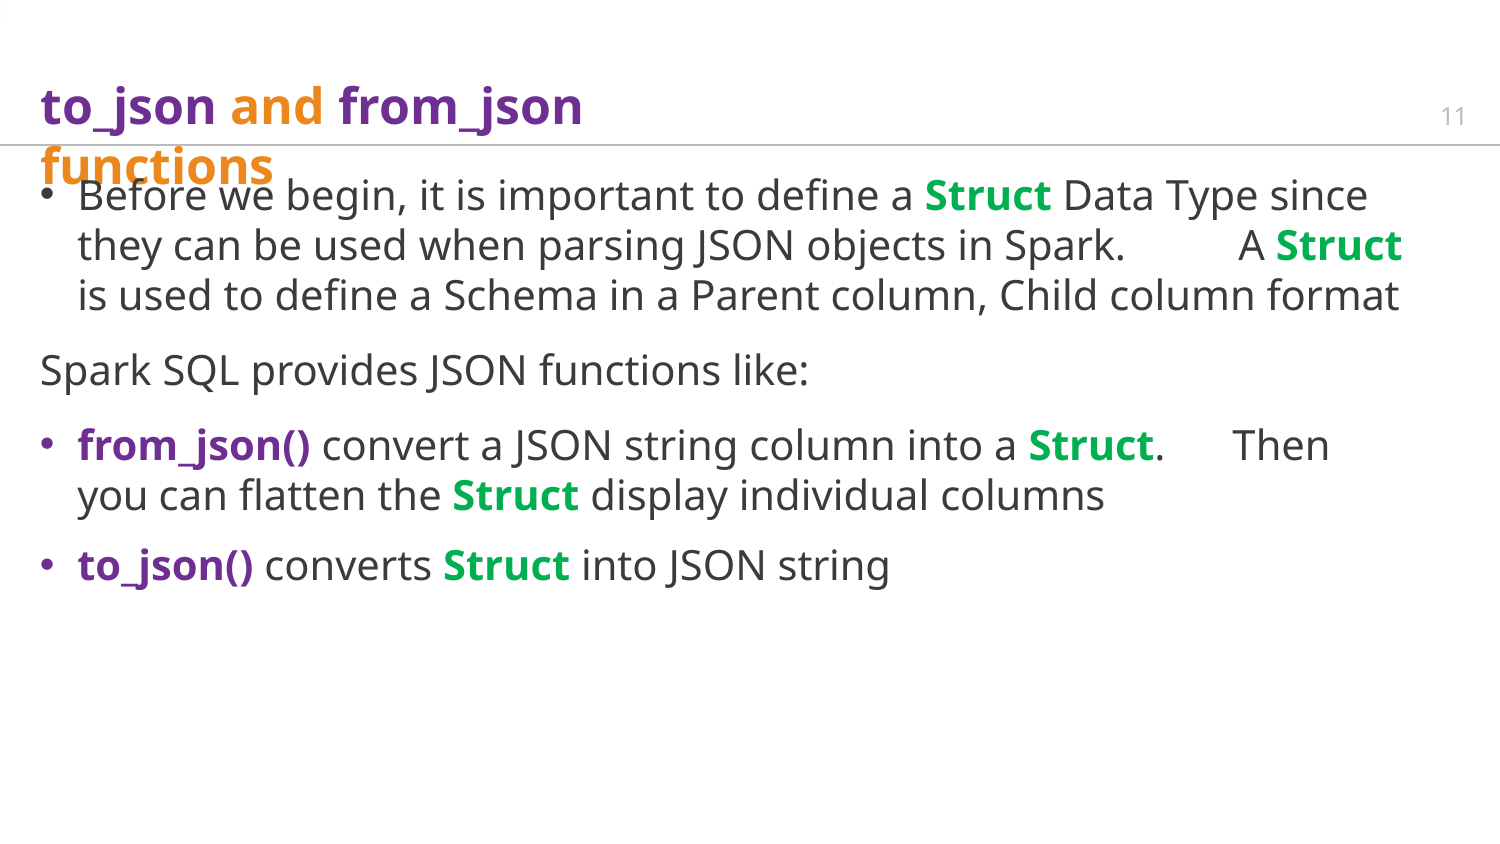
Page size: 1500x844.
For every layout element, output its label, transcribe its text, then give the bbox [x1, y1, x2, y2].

title to_json and from_json functions [38, 72, 798, 166]
text_box 11 [1437, 97, 1471, 130]
text_box Before we begin, it is important to define a Struct Data Type since they can be used when parsing JSON objects in Spark. A Struct is used to define a Schema in a Parent column, Child column format Spark SQL provides JSON functions like: from_json() convert a JSON string column into a Struct. Then you can flatten the Struct display individual columns to_json() converts Struct into JSON string [37, 166, 1421, 589]
